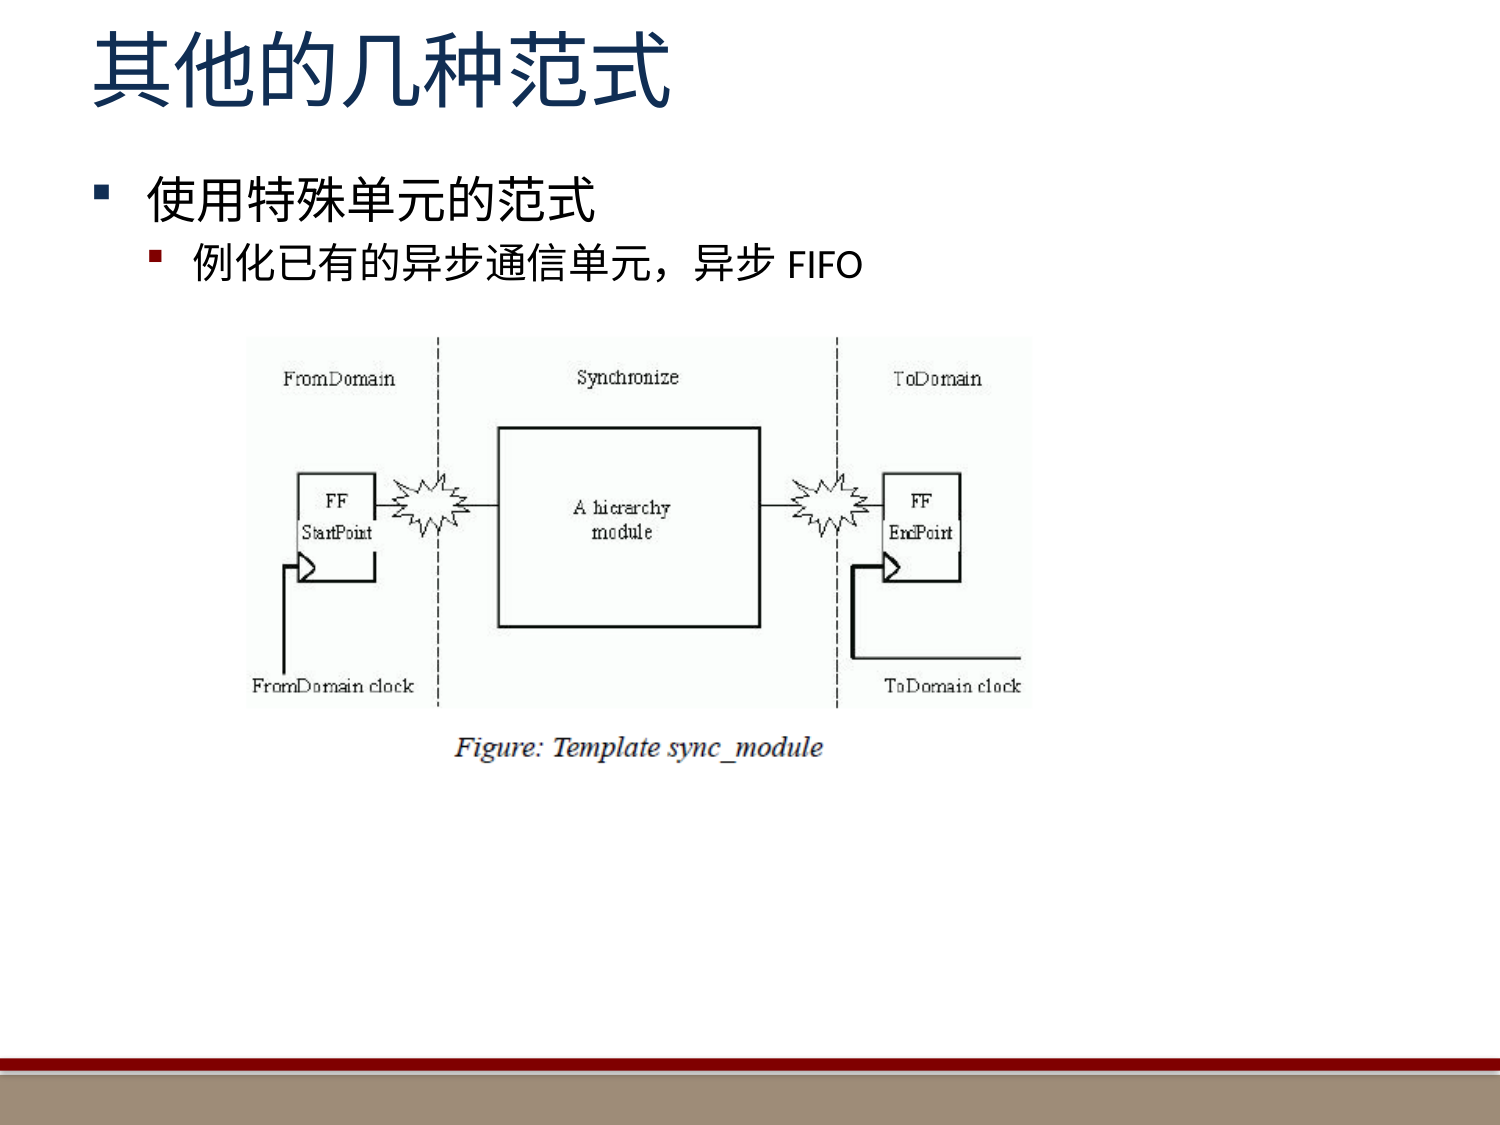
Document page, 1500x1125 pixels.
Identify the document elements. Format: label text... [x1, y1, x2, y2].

title 其他的几种范式 [74, 0, 1426, 138]
picture [206, 314, 1065, 771]
list 使用特殊单元的范式 例化已有的异步通信单元，异步FIFO [74, 160, 1426, 1036]
